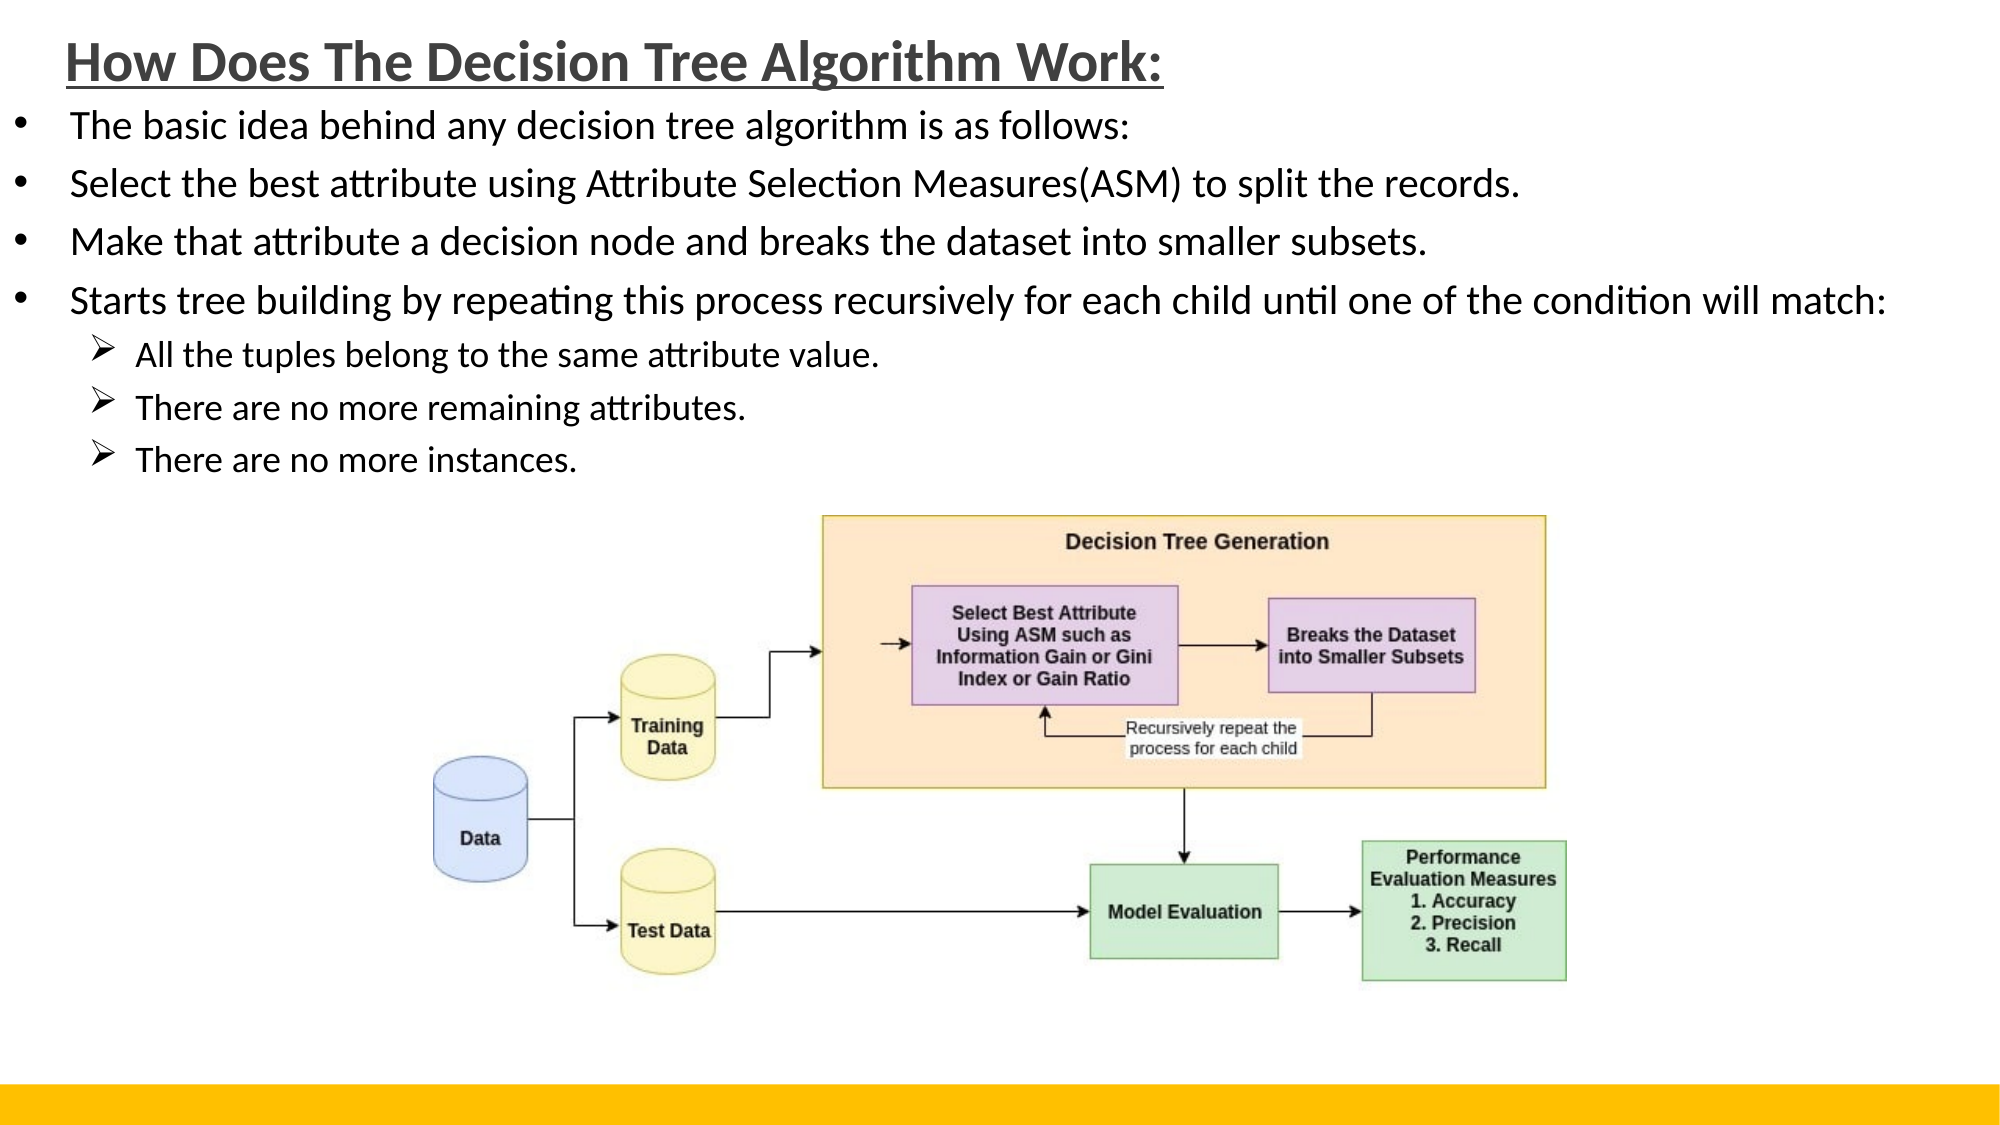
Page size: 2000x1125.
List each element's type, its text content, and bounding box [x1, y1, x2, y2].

list The basic idea behind any decision tree algorithm is as follows: Select the best attribute using Attribute Selection Measures(ASM) to split the records. Make that attribute a decision node and breaks the dataset into smaller subsets. Starts tree building by repeating this process recursively for each child until one of the condition will match: All the tuples belong to the same attribute value. There are no more remaining attributes. There are no more instances. [0, 90, 1967, 1071]
title How Does The Decision Tree Algorithm Work: [50, 11, 1422, 90]
picture [433, 514, 1567, 994]
